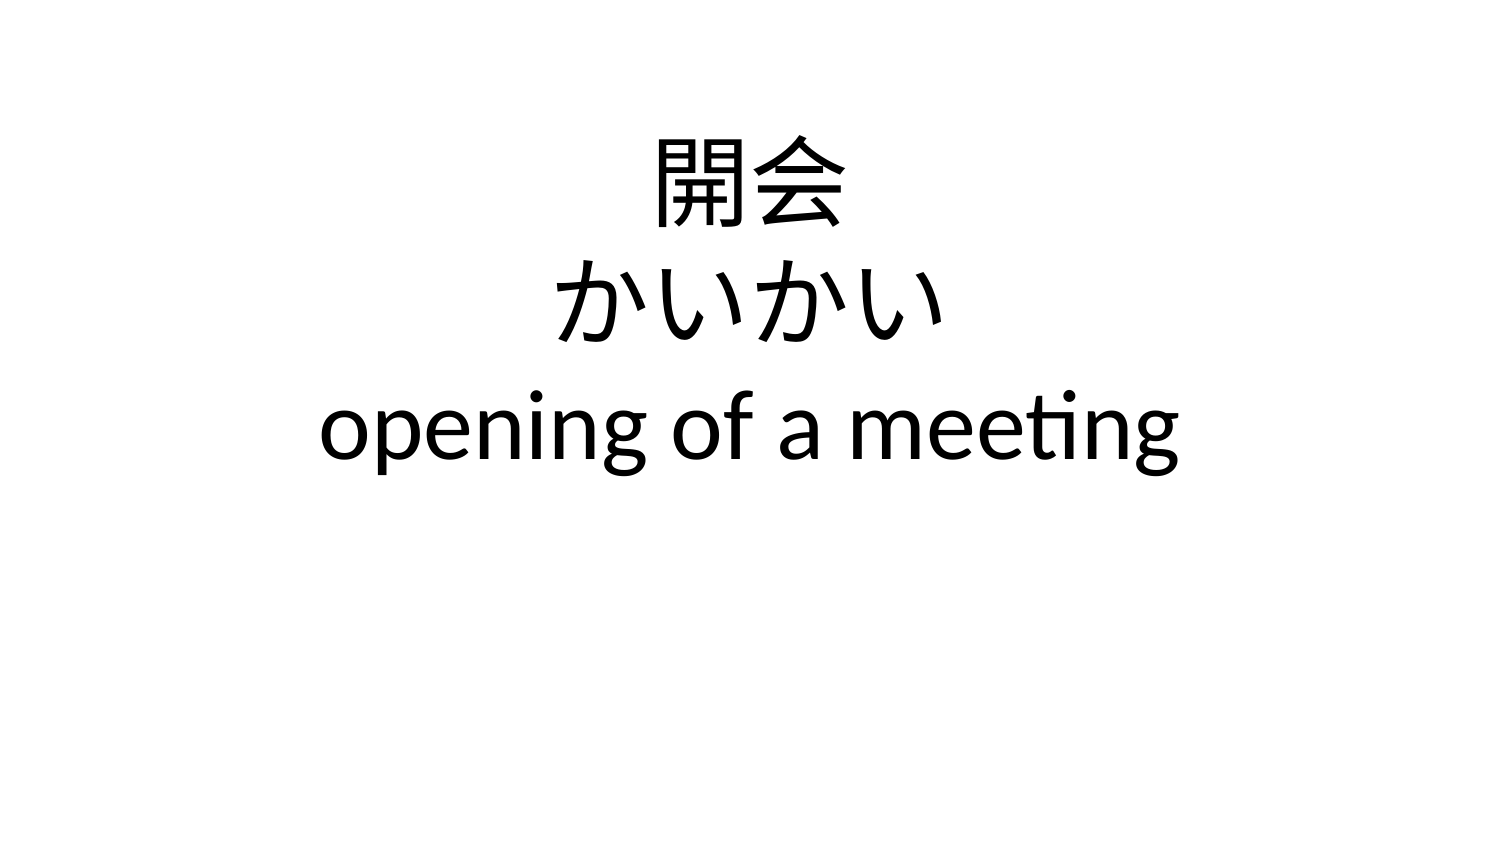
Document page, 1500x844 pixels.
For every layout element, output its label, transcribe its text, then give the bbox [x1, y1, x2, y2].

text_box 開会 かいかい opening of a meeting [0, 149, 1500, 450]
